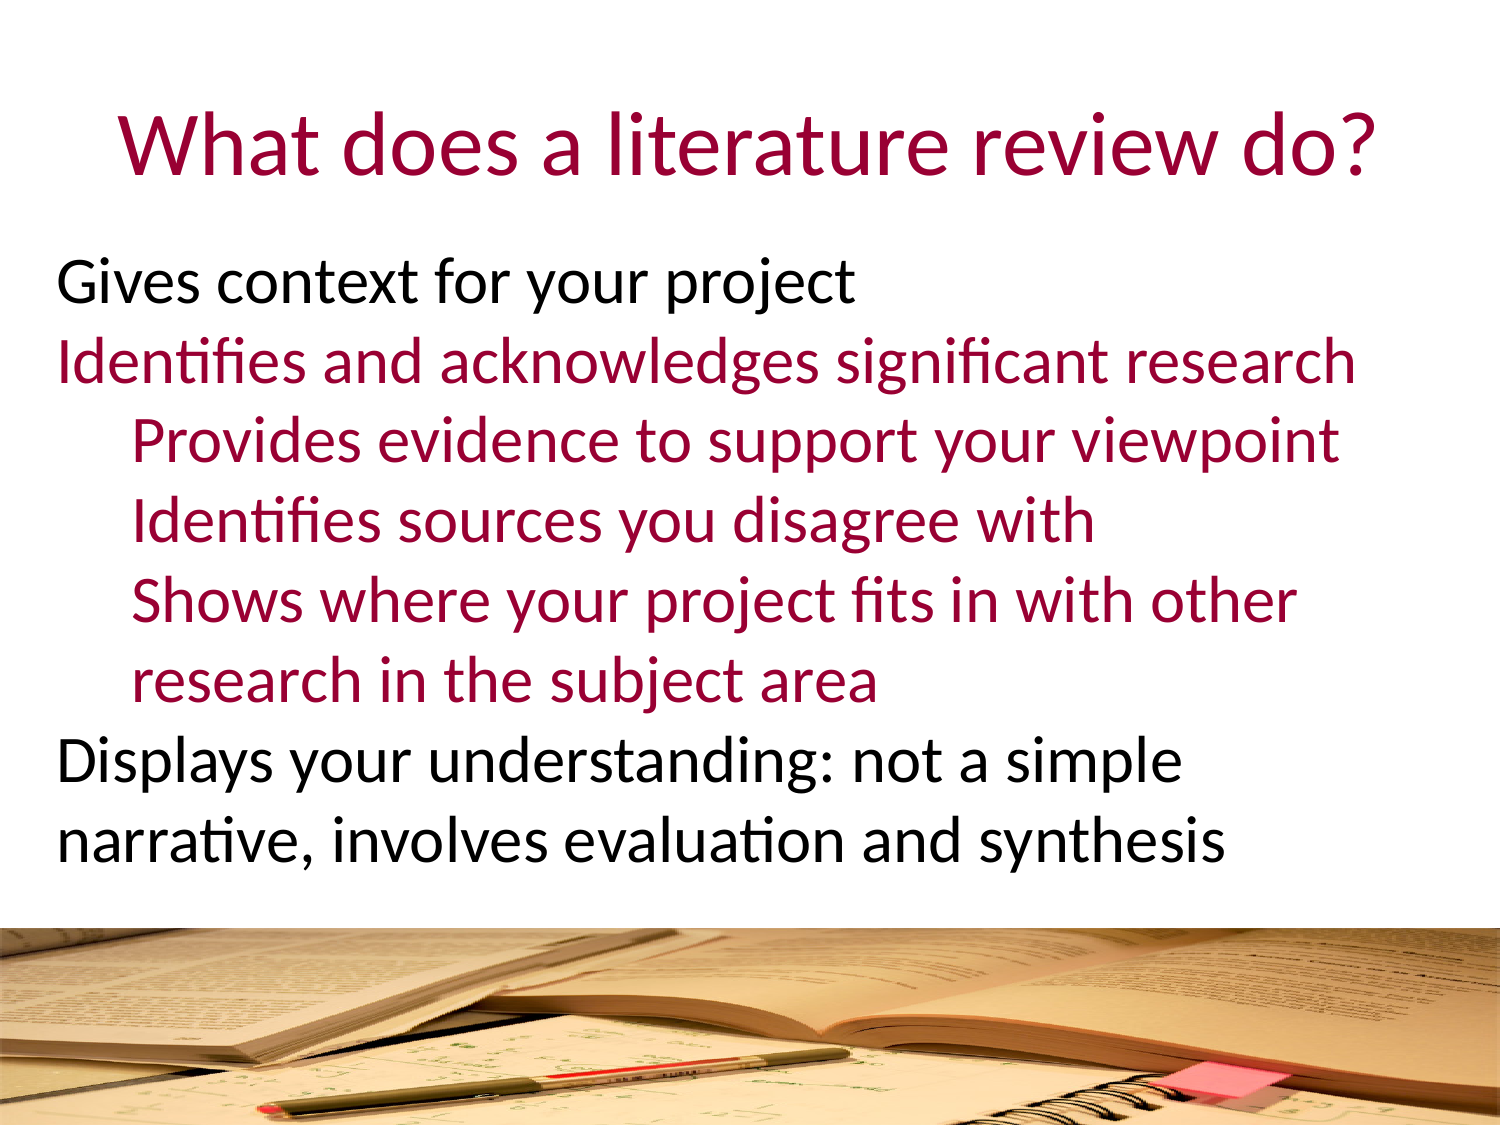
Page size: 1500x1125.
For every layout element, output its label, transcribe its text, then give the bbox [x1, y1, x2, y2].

title What does a literature review do? [75, 45, 1425, 229]
text_box Gives context for your project Identifies and acknowledges significant research Provides evidence to support your viewpoint Identifies sources you disagree with Shows where your project fits in with other research in the subject area Displays your understanding: not a simple narrative, involves evaluation and synthesis [41, 229, 1425, 884]
picture [0, 928, 1500, 1125]
